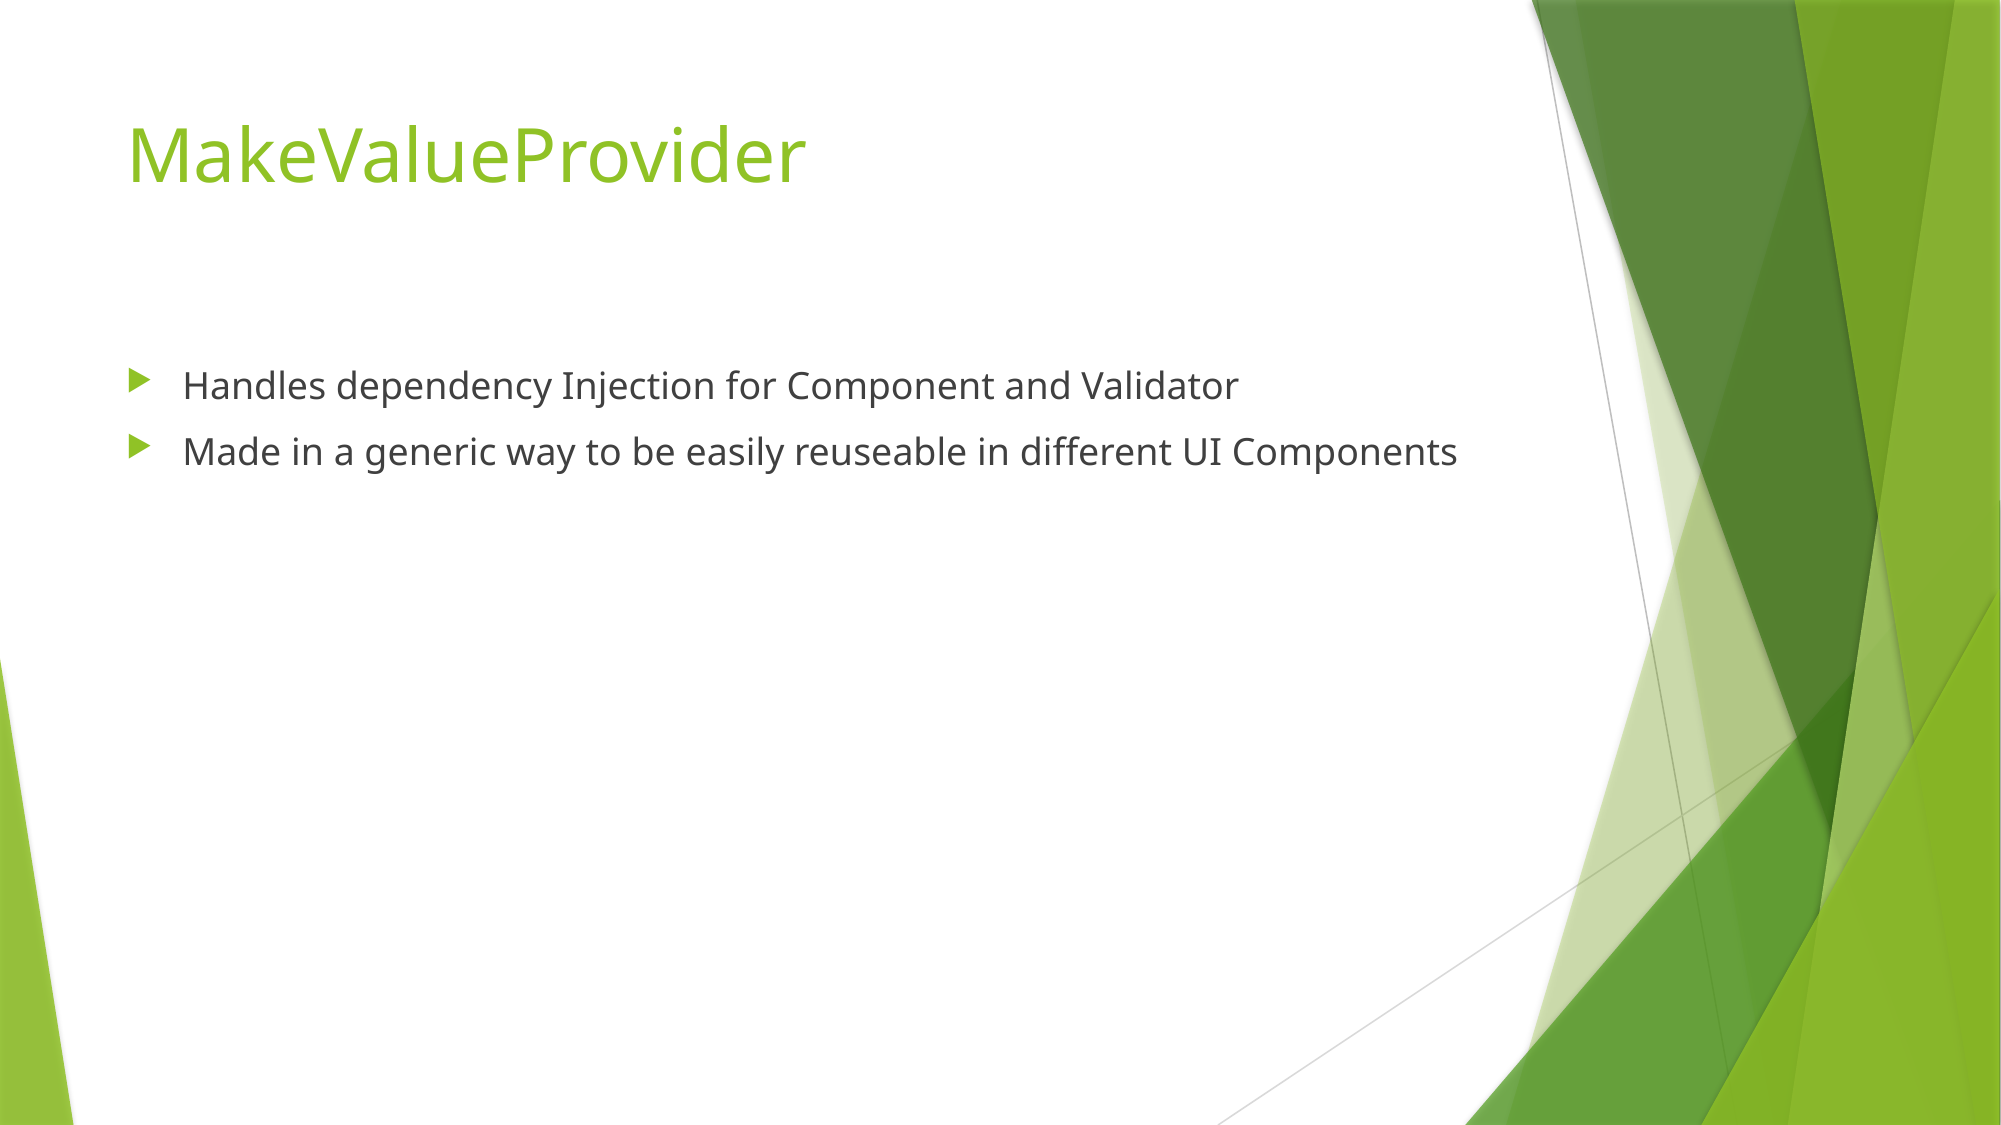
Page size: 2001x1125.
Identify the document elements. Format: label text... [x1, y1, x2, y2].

list Handles dependency Injection for Component and Validator Made in a generic way to be easily reuseable in different UI Components [111, 354, 1522, 992]
title MakeValueProvider [111, 99, 1522, 317]
